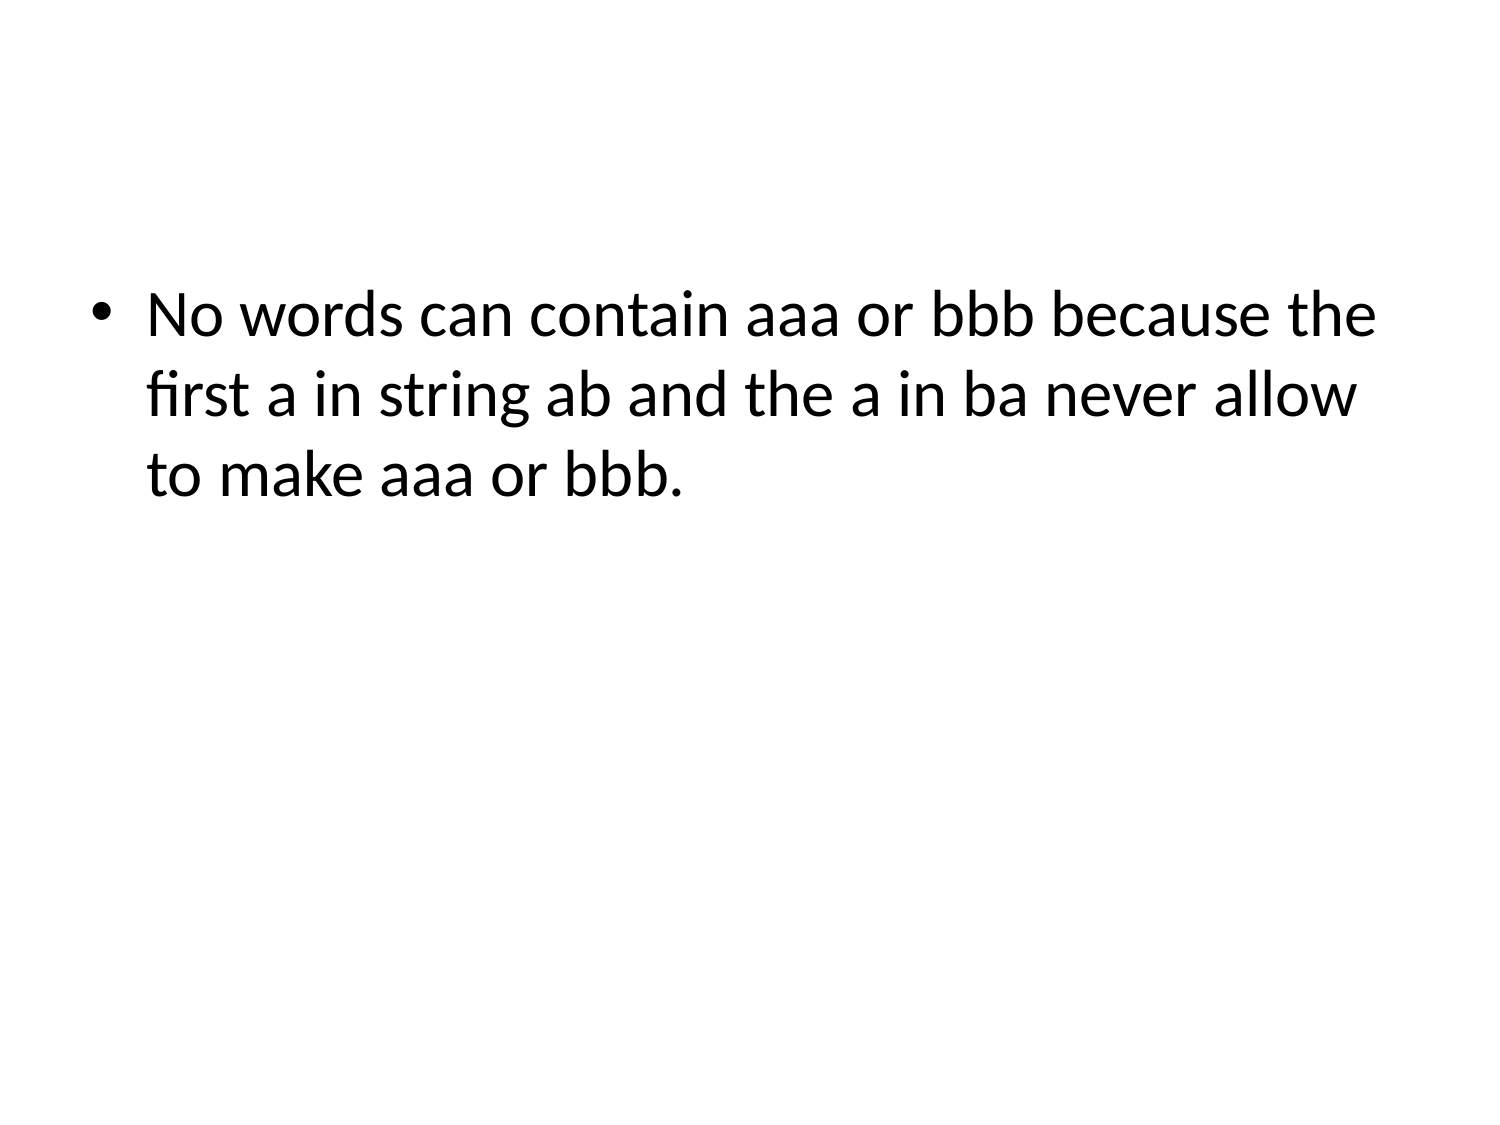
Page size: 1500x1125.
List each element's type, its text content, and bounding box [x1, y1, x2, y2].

list No words can contain aaa or bbb because the first a in string ab and the a in ba never allow to make aaa or bbb. [75, 262, 1425, 1005]
